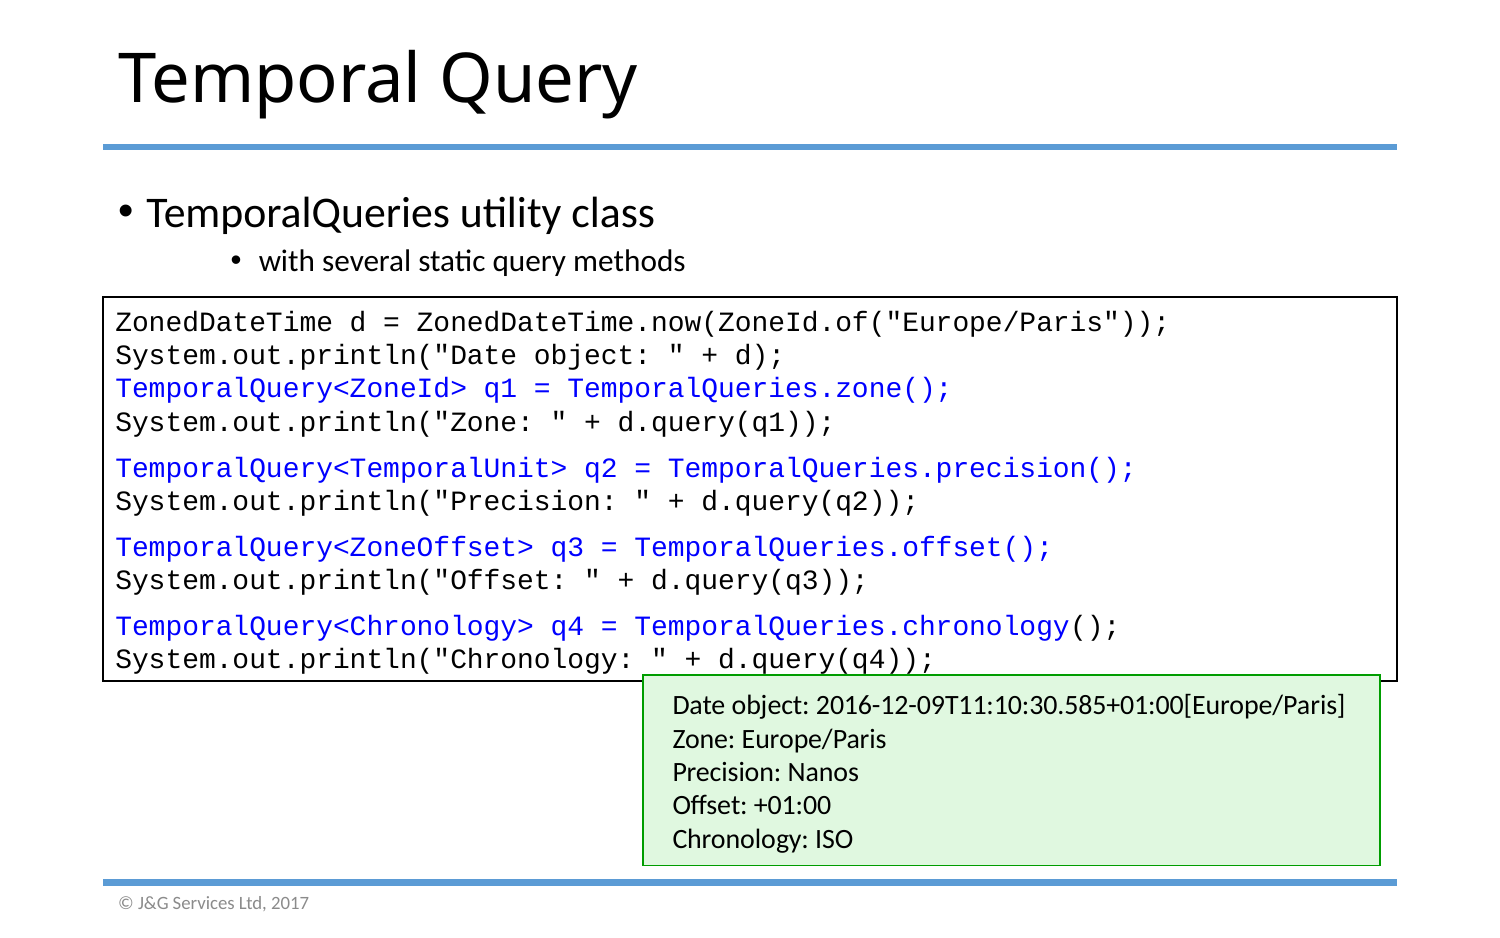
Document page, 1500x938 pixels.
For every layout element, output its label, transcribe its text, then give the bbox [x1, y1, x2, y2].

text_box Date object: 2016-12-09T11:10:30.585+01:00[Europe/Paris] Zone: Europe/Paris Precision: Nanos Offset: +01:00 Chronology: ISO [643, 675, 1380, 866]
title Temporal Query [103, 27, 1397, 133]
list TemporalQueries utility class with several static query methods [103, 182, 1249, 297]
text_box ZonedDateTime d = ZonedDateTime.now(ZoneId.of("Europe/Paris")); System.out.println("Date object: " + d); TemporalQuery<ZoneId> q1 = TemporalQueries.zone(); System.out.println("Zone: " + d.query(q1)); TemporalQuery<TemporalUnit> q2 = TemporalQueries.precision(); System.out.println("Precision: " + d.query(q2)); TemporalQuery<ZoneOffset> q3 = TemporalQueries.offset(); System.out.println("Offset: " + d.query(q3)); TemporalQuery<Chronology> q4 = TemporalQueries.chronology(); System.out.println("Chronology: " + d.query(q4)); [103, 297, 1397, 681]
